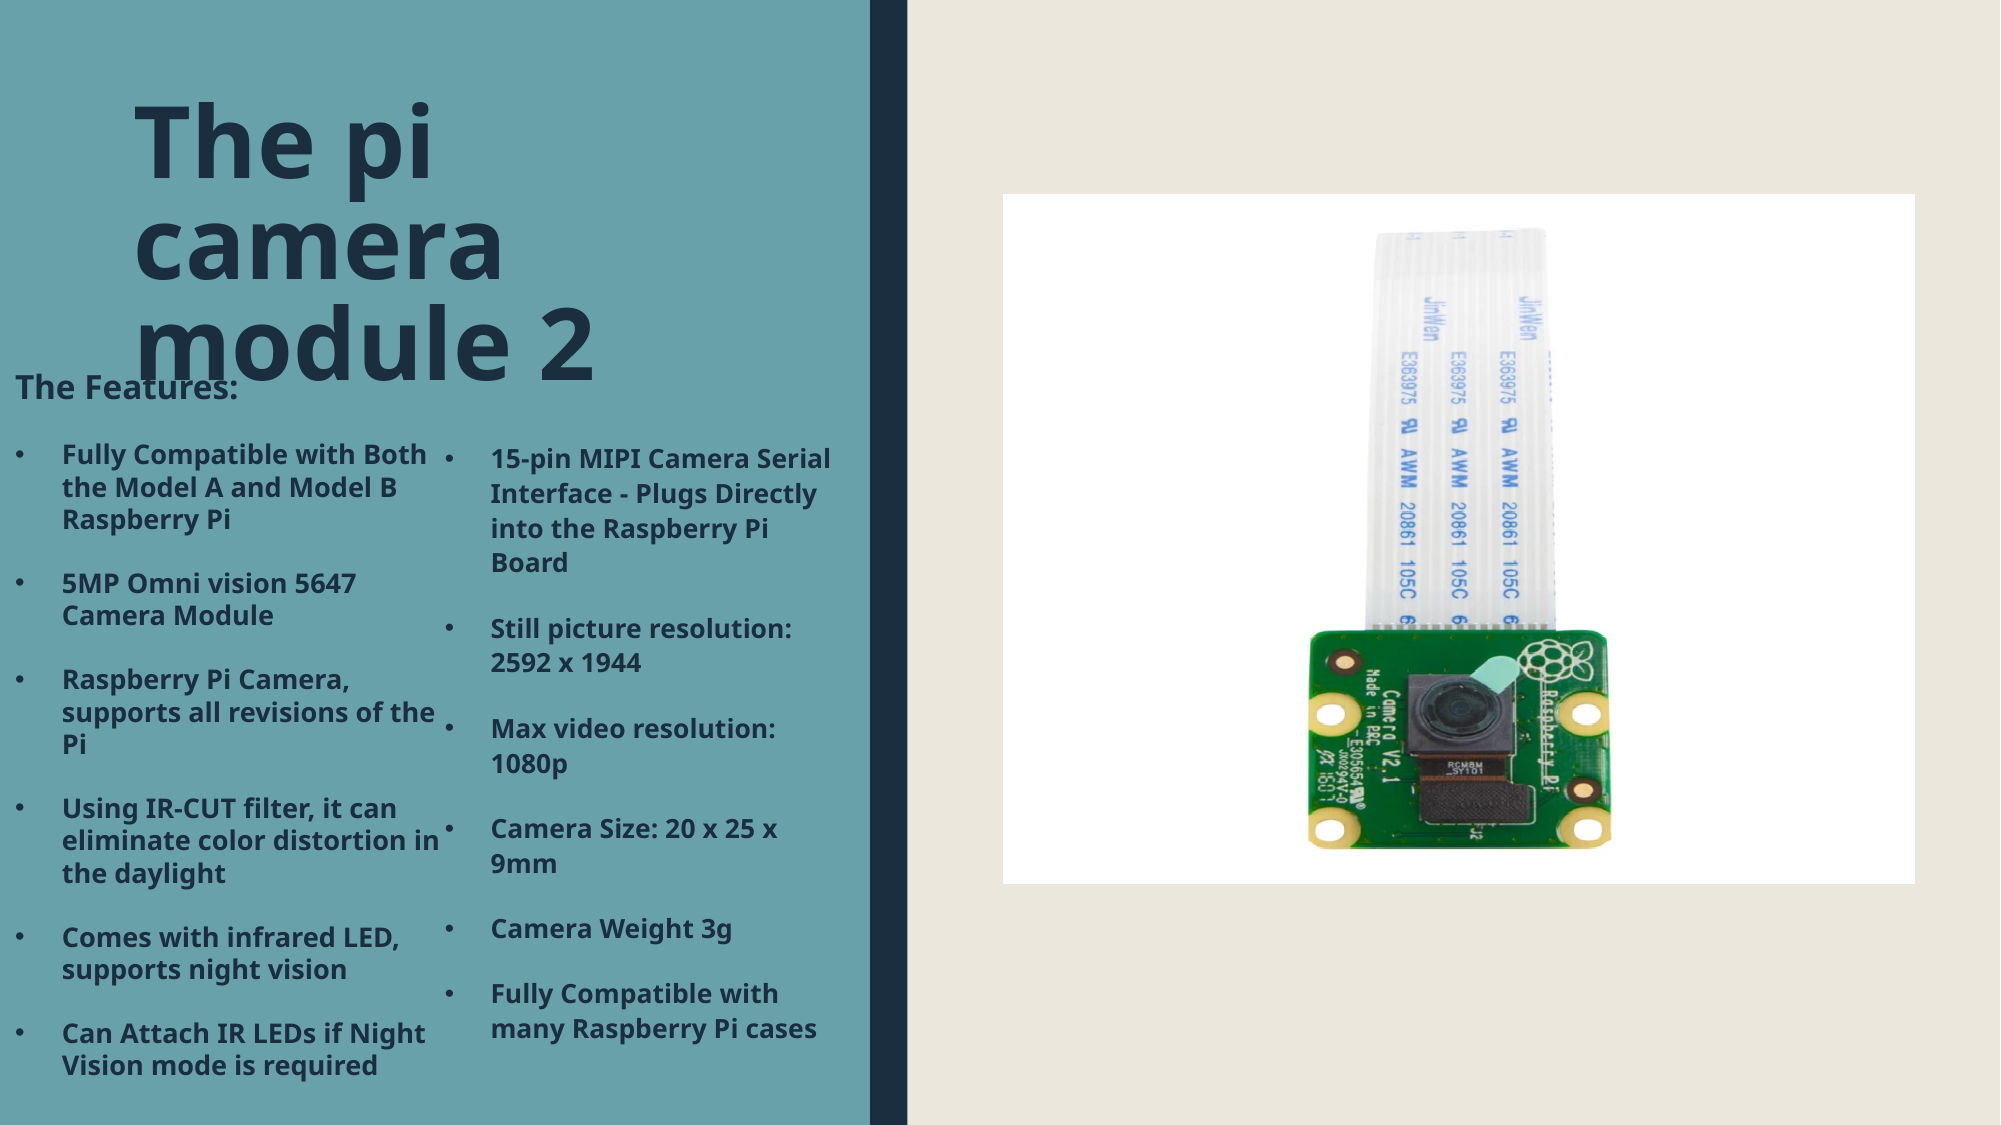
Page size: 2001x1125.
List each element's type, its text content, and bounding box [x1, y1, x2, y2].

text_box 15-pin MIPI Camera Serial Interface - Plugs Directly into the Raspberry Pi Board Still picture resolution: 2592 x 1944 Max video resolution: 1080p Camera Size: 20 x 25 x 9mm Camera Weight 3g Fully Compatible with many Raspberry Pi cases [429, 431, 867, 1054]
list The Features: Fully Compatible with Both the Model A and Model B Raspberry Pi 5MP Omni vision 5647 Camera Module Raspberry Pi Camera, supports all revisions of the Pi Using IR-CUT filter, it can eliminate color distortion in the daylight Comes with infrared LED, supports night vision Can Attach IR LEDs if Night Vision mode is required [0, 358, 456, 1054]
title The pi camera module 2 [118, 90, 793, 299]
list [1003, 194, 1915, 884]
